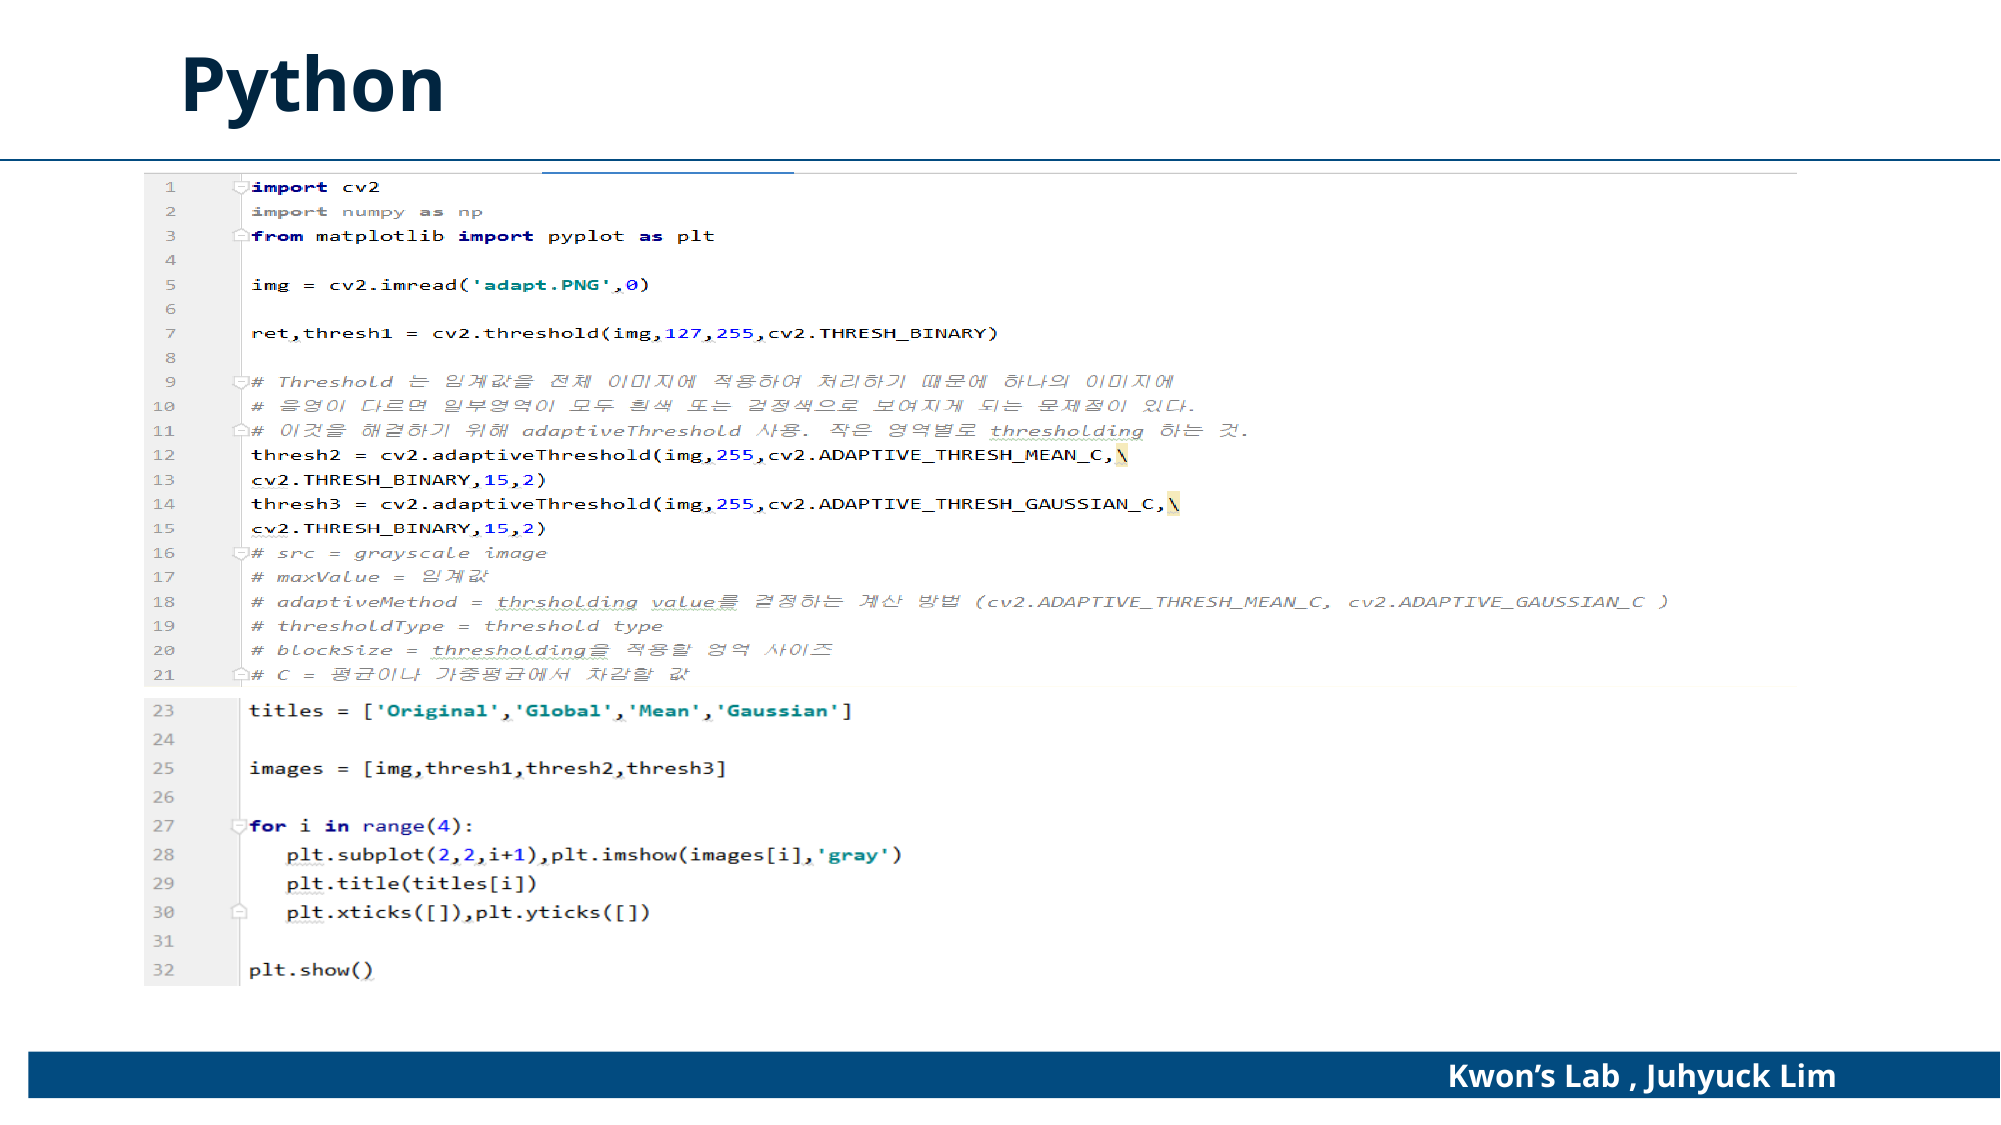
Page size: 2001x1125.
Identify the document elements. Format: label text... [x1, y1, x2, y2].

picture [144, 698, 1750, 986]
text_box [1931, 1053, 2000, 1097]
text_box Kwon’s Lab , Juhyuck Lim [1354, 1048, 1931, 1101]
picture [144, 172, 1797, 687]
text_box Python [164, 28, 783, 134]
